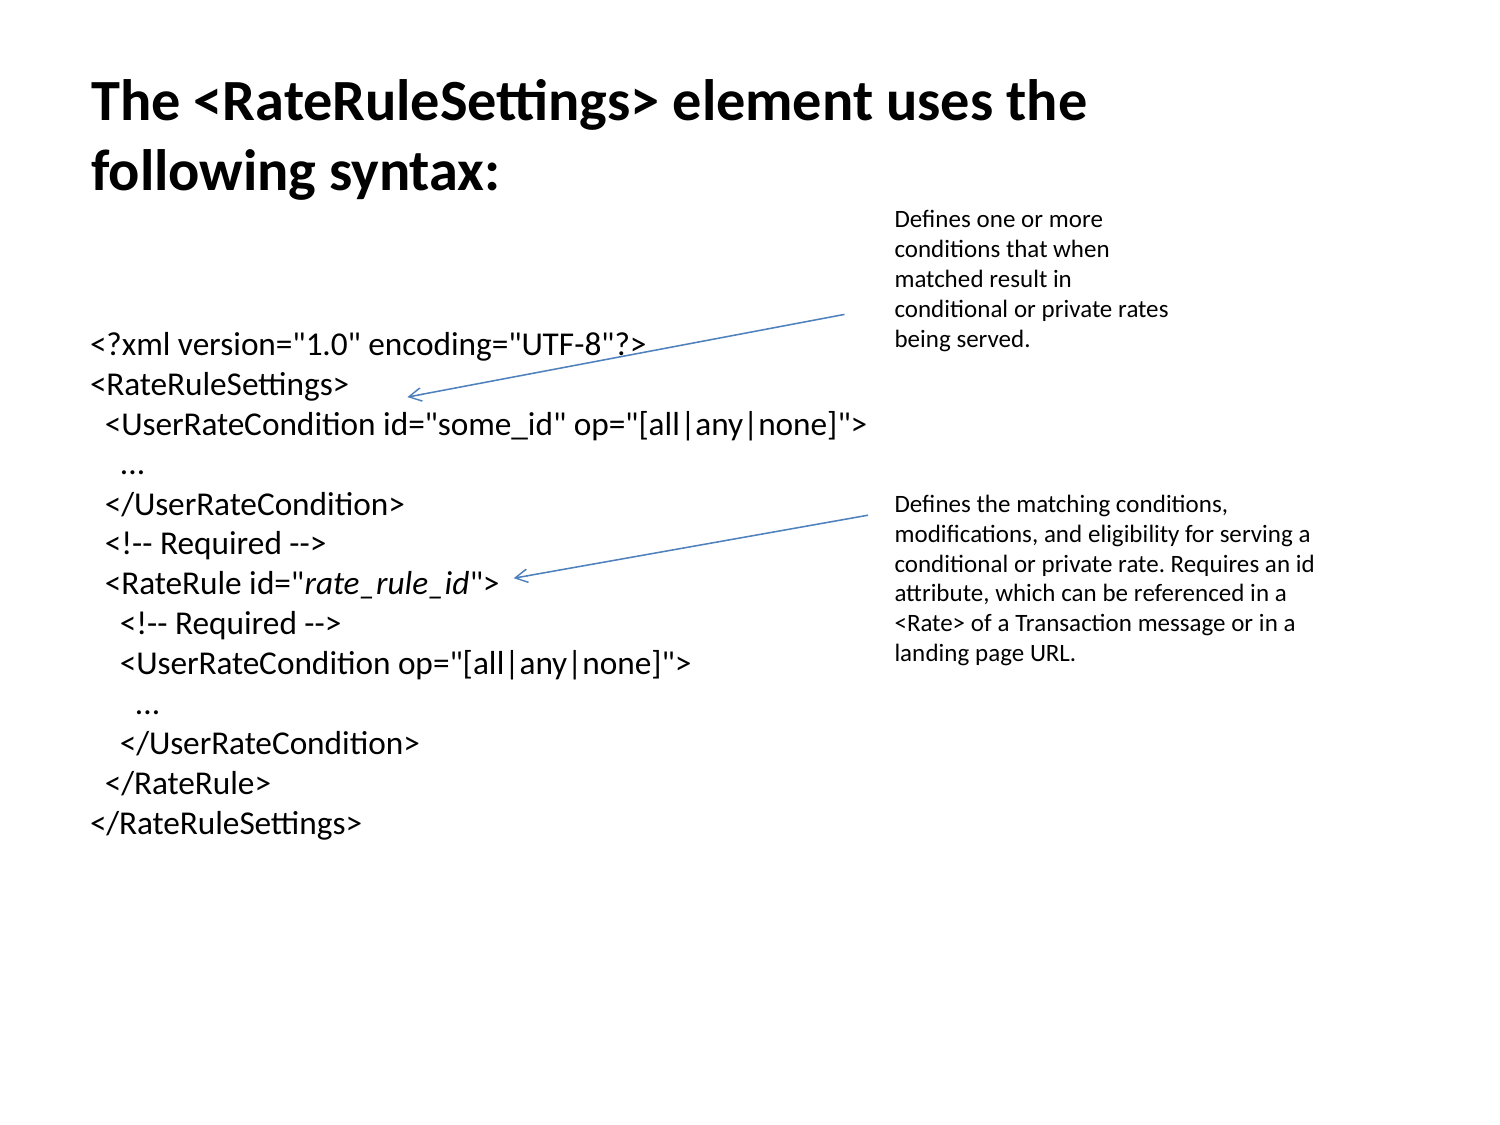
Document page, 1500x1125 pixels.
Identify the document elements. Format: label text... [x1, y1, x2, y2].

list <?xml version="1.0" encoding="UTF-8"?> <RateRuleSettings> <UserRateCondition id="some_id" op="[all|any|none]"> ... </UserRateCondition> <!-- Required --> <RateRule id="rate_rule_id"> <!-- Required --> <UserRateCondition op="[all|any|none]"> ... </UserRateCondition> </RateRule> </RateRuleSettings> [75, 314, 1425, 1005]
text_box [513, 514, 869, 579]
text_box Defines the matching conditions, modifications, and eligibility for serving a conditional or private rate. Requires an id attribute, which can be referenced in a <Rate> of a Transaction message or in a landing page URL. [879, 479, 1338, 675]
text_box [407, 314, 845, 398]
text_box The <RateRuleSettings> element uses the following syntax: [76, 54, 1341, 210]
text_box Defines one or more conditions that when matched result in conditional or private rates being served. [879, 195, 1188, 360]
